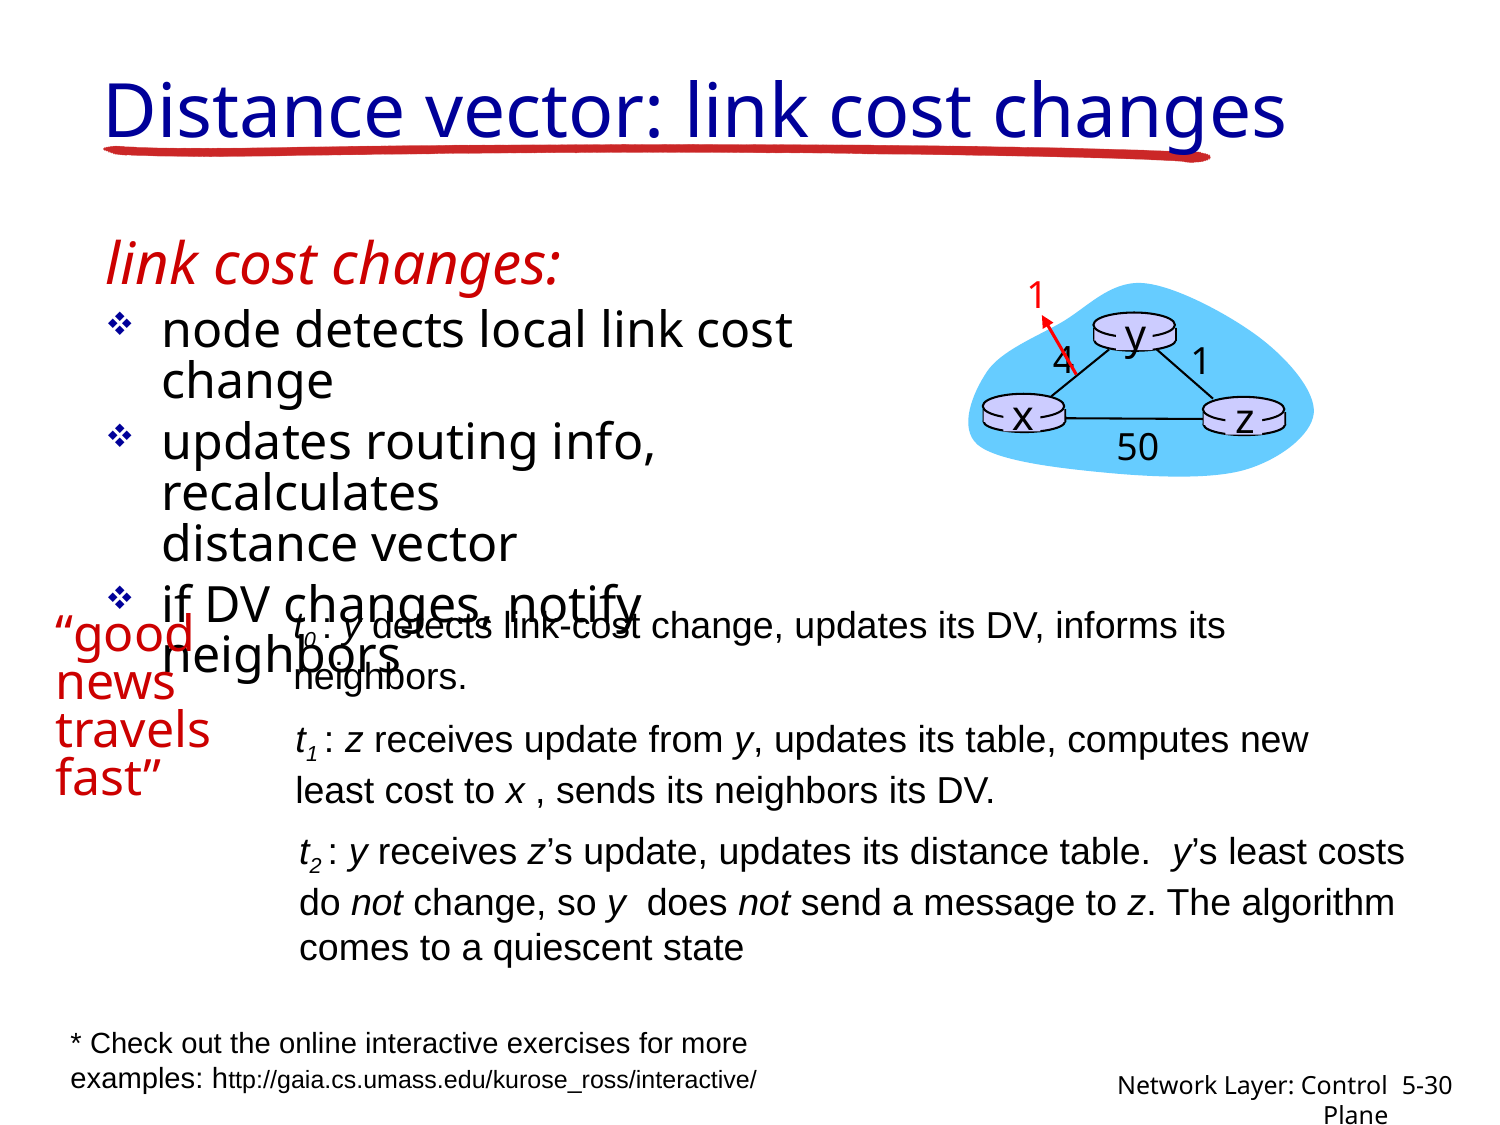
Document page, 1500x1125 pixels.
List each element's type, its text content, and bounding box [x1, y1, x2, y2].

text_box t1 : z receives update from y, updates its table, computes new least cost to x , sends its neighbors its DV. [280, 707, 1348, 863]
footer Network Layer: Control Plane [1045, 1062, 1404, 1102]
text_box t2 : y receives z’s update, updates its distance table. y’s least costs do not change, so y does not send a message to z. The algorithm comes to a quiescent state [284, 819, 1459, 1021]
picture [98, 138, 1224, 168]
text_box t0 : y detects link-cost change, updates its DV, informs its neighbors. [278, 593, 1377, 750]
text_box link cost changes: node detects local link cost change updates routing info, recalculates distance vector if DV changes, notify neighbors [90, 229, 889, 644]
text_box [957, 263, 1317, 480]
text_box * Check out the online interactive exercises for more examples: http://gaia.cs.umass.edu/kurose_ross/interactive/ [55, 1016, 796, 1102]
slide_number 5-30 [1387, 1062, 1478, 1107]
text_box “good news travels fast” [40, 605, 227, 813]
title Distance vector: link cost changes [87, 24, 1363, 191]
